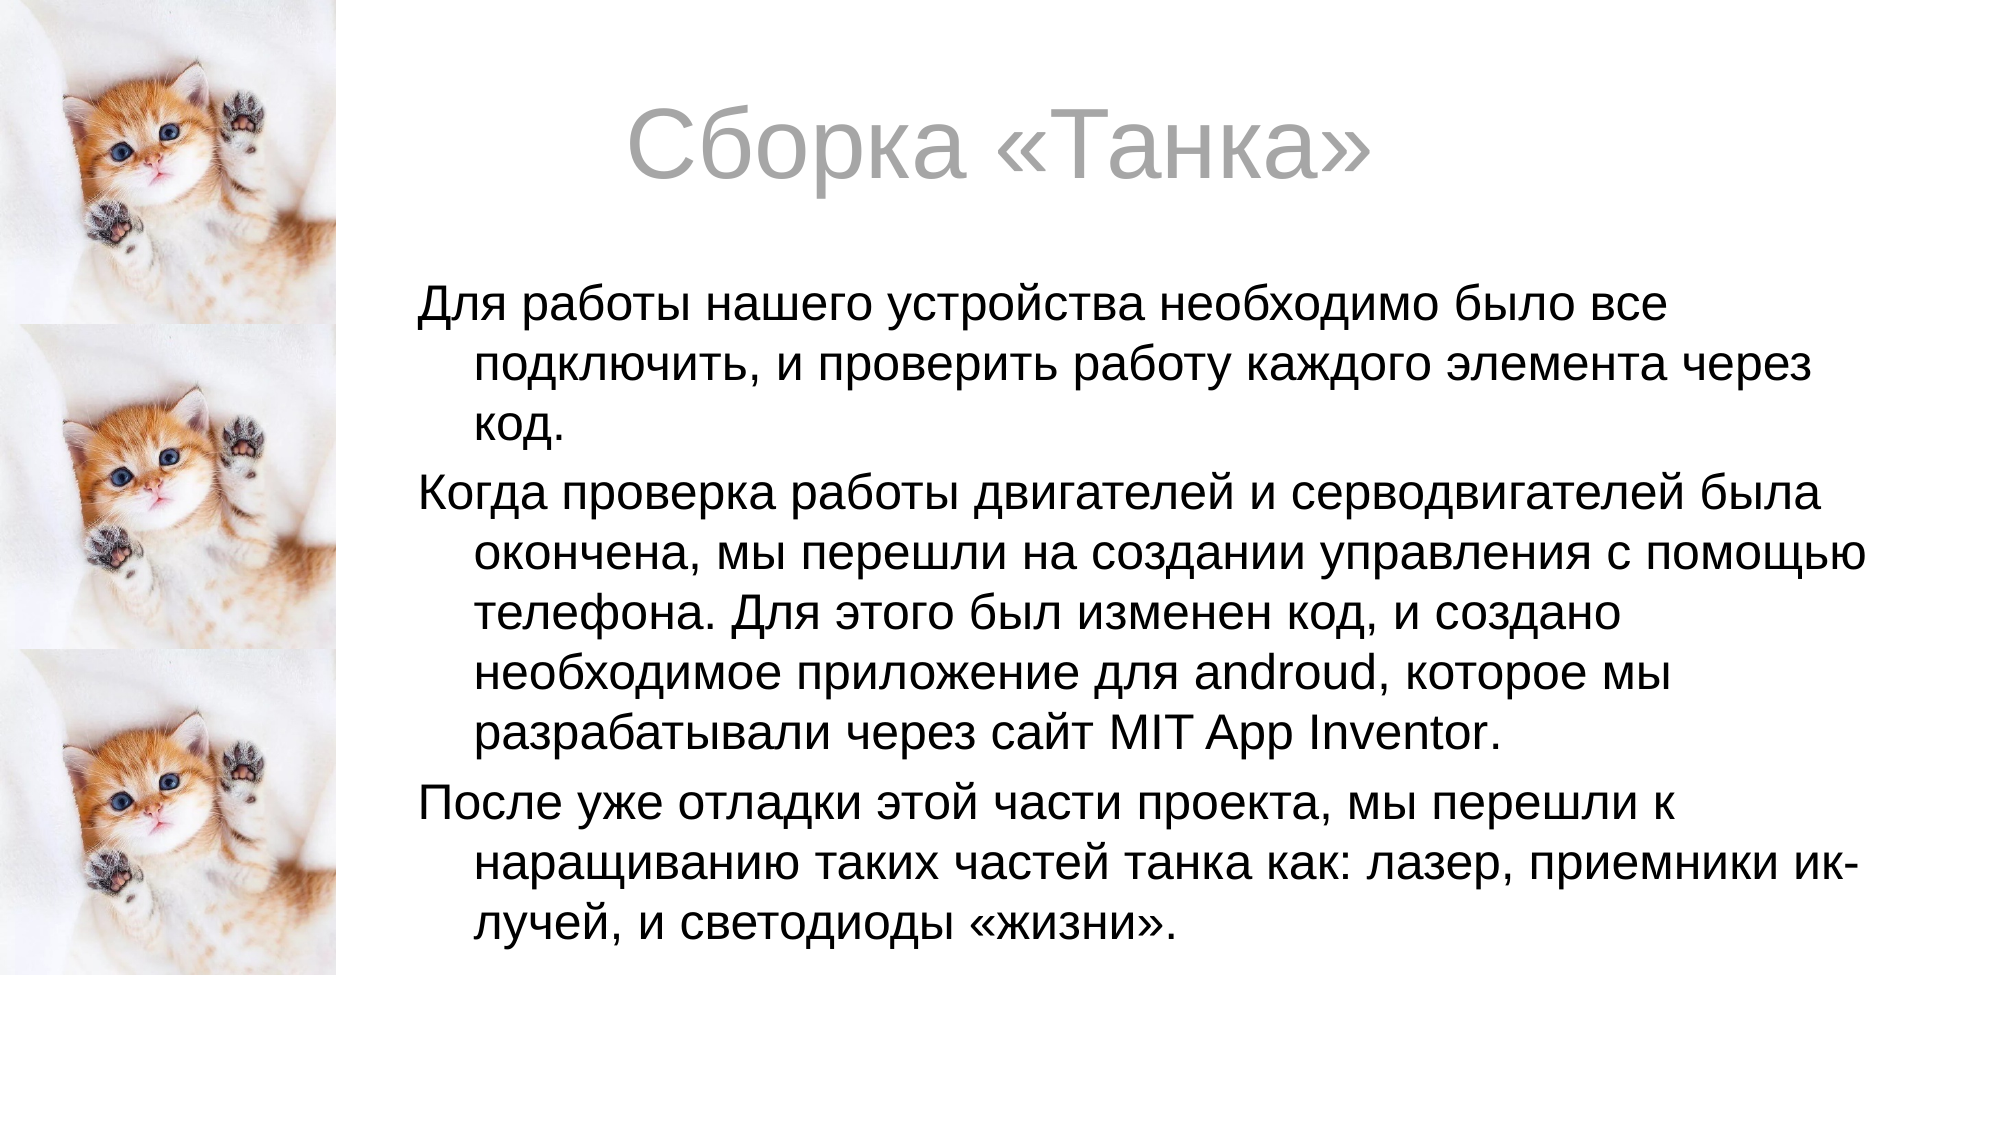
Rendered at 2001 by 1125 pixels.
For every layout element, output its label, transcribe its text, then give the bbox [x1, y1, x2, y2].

picture [0, 0, 336, 975]
title Сборка «Танка» [335, 44, 1901, 233]
list Для работы нашего устройства необходимо было все подключить, и проверить работу каждого элемента через код. Когда проверка работы двигателей и серводвигателей была окончена, мы перешли на создании управления с помощью телефона. Для этого был изменен код, и создано необходимое приложение для androud, которое мы разрабатывали через сайт MIT App Inventor. После уже отладки этой части проекта, мы перешли к наращиванию таких частей танка как: лазер, приемники ик-лучей, и светодиоды «жизни». [402, 262, 1901, 1006]
